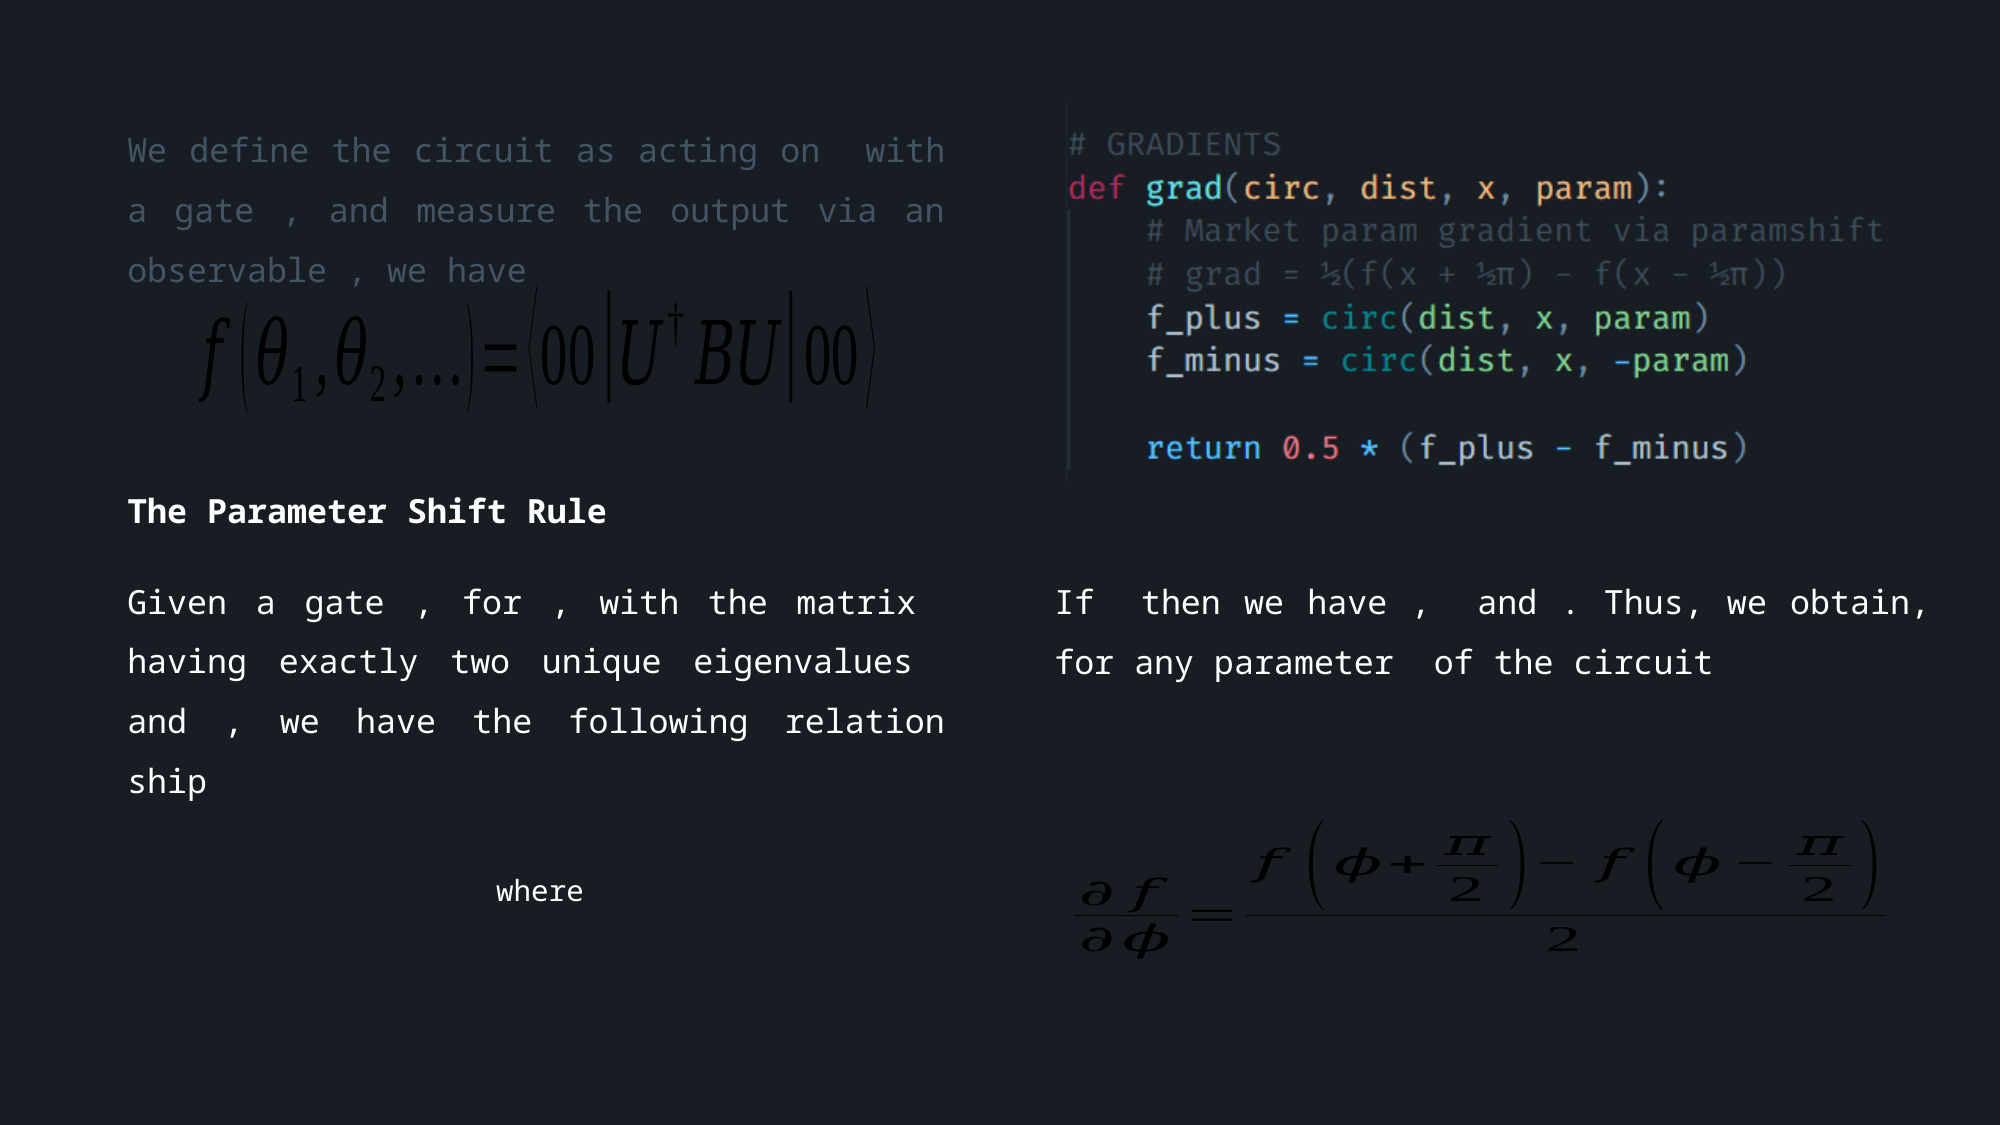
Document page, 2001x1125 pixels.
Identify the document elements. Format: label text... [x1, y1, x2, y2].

text_box The Parameter Shift Rule [111, 454, 627, 566]
picture [1038, 101, 1919, 484]
